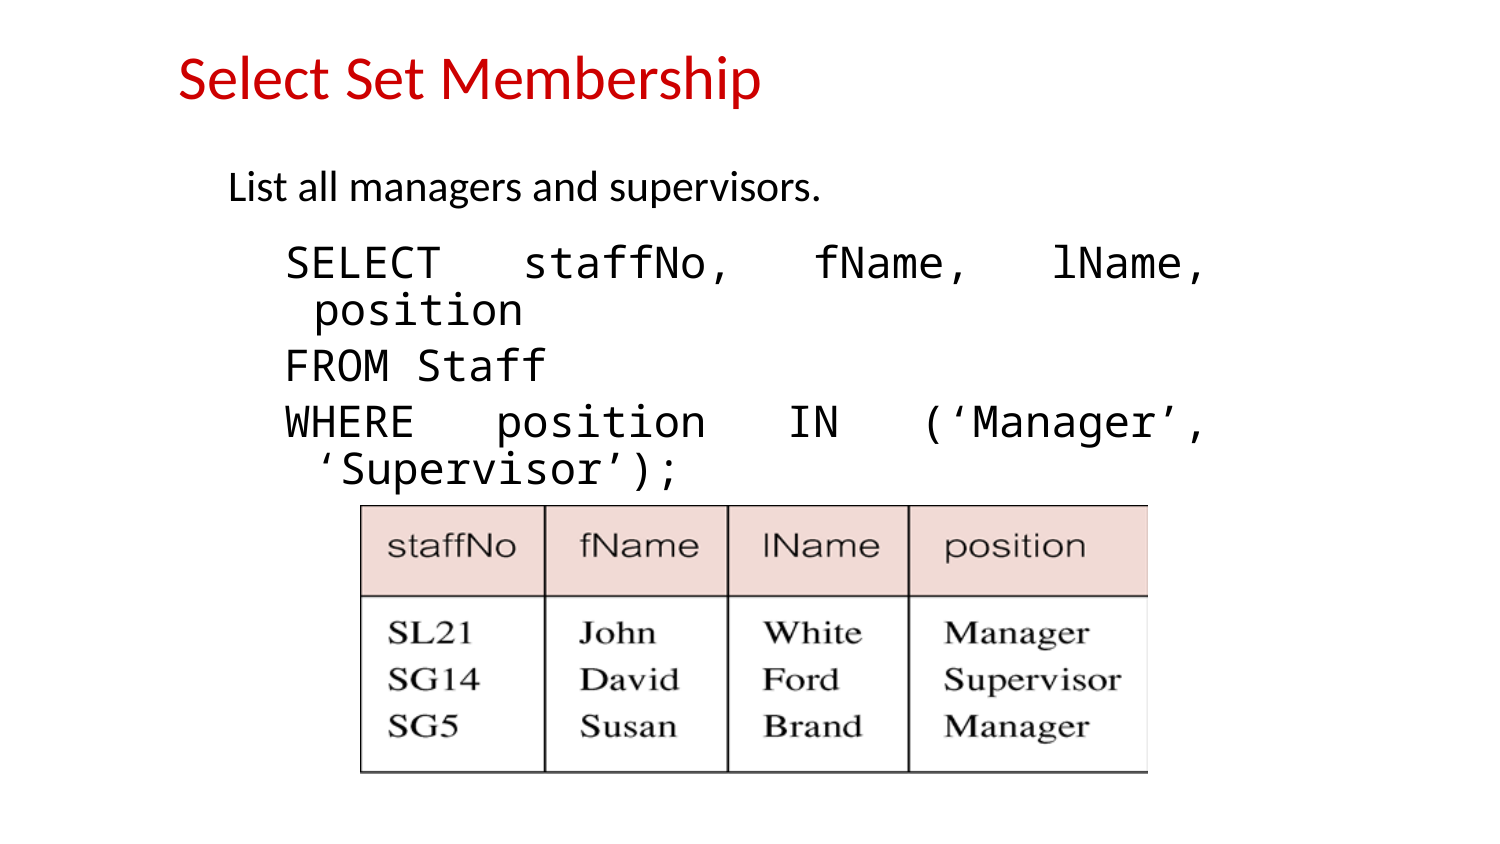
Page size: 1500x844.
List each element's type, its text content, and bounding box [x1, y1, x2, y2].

title Select Set Membership [167, 45, 1199, 114]
picture [359, 504, 1148, 775]
list List all managers and supervisors. SELECT staffNo, fName, lName, position FROM Staff WHERE position IN (‘Manager’, ‘Supervisor’); [216, 157, 1221, 665]
